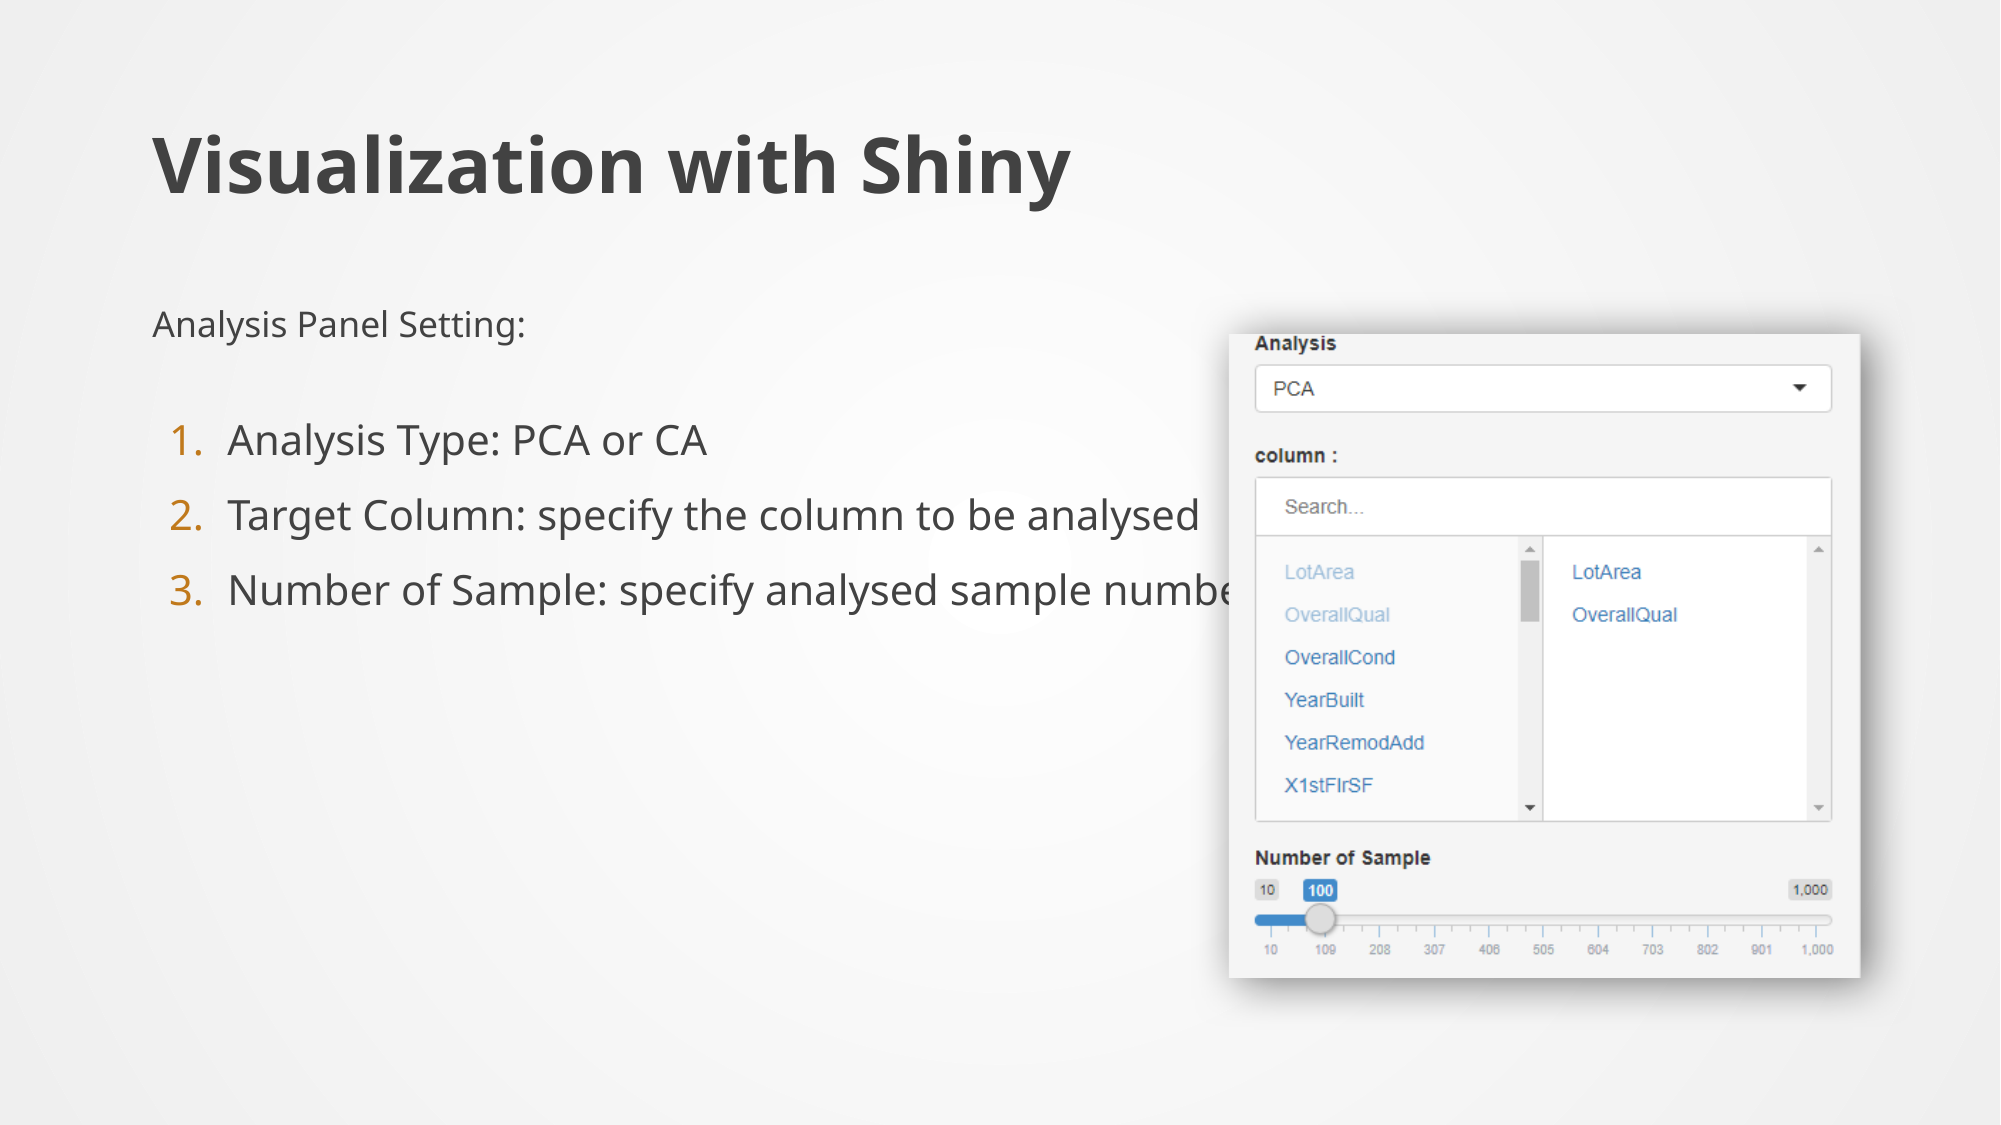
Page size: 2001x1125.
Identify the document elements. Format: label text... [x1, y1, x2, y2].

picture [1228, 334, 1861, 979]
title Visualization with Shiny [137, 59, 1863, 278]
list Analysis Panel Setting: Analysis Type: PCA or CA Target Column: specify the column to be analysed Number of Sample: specify analysed sample number [137, 299, 1863, 1014]
